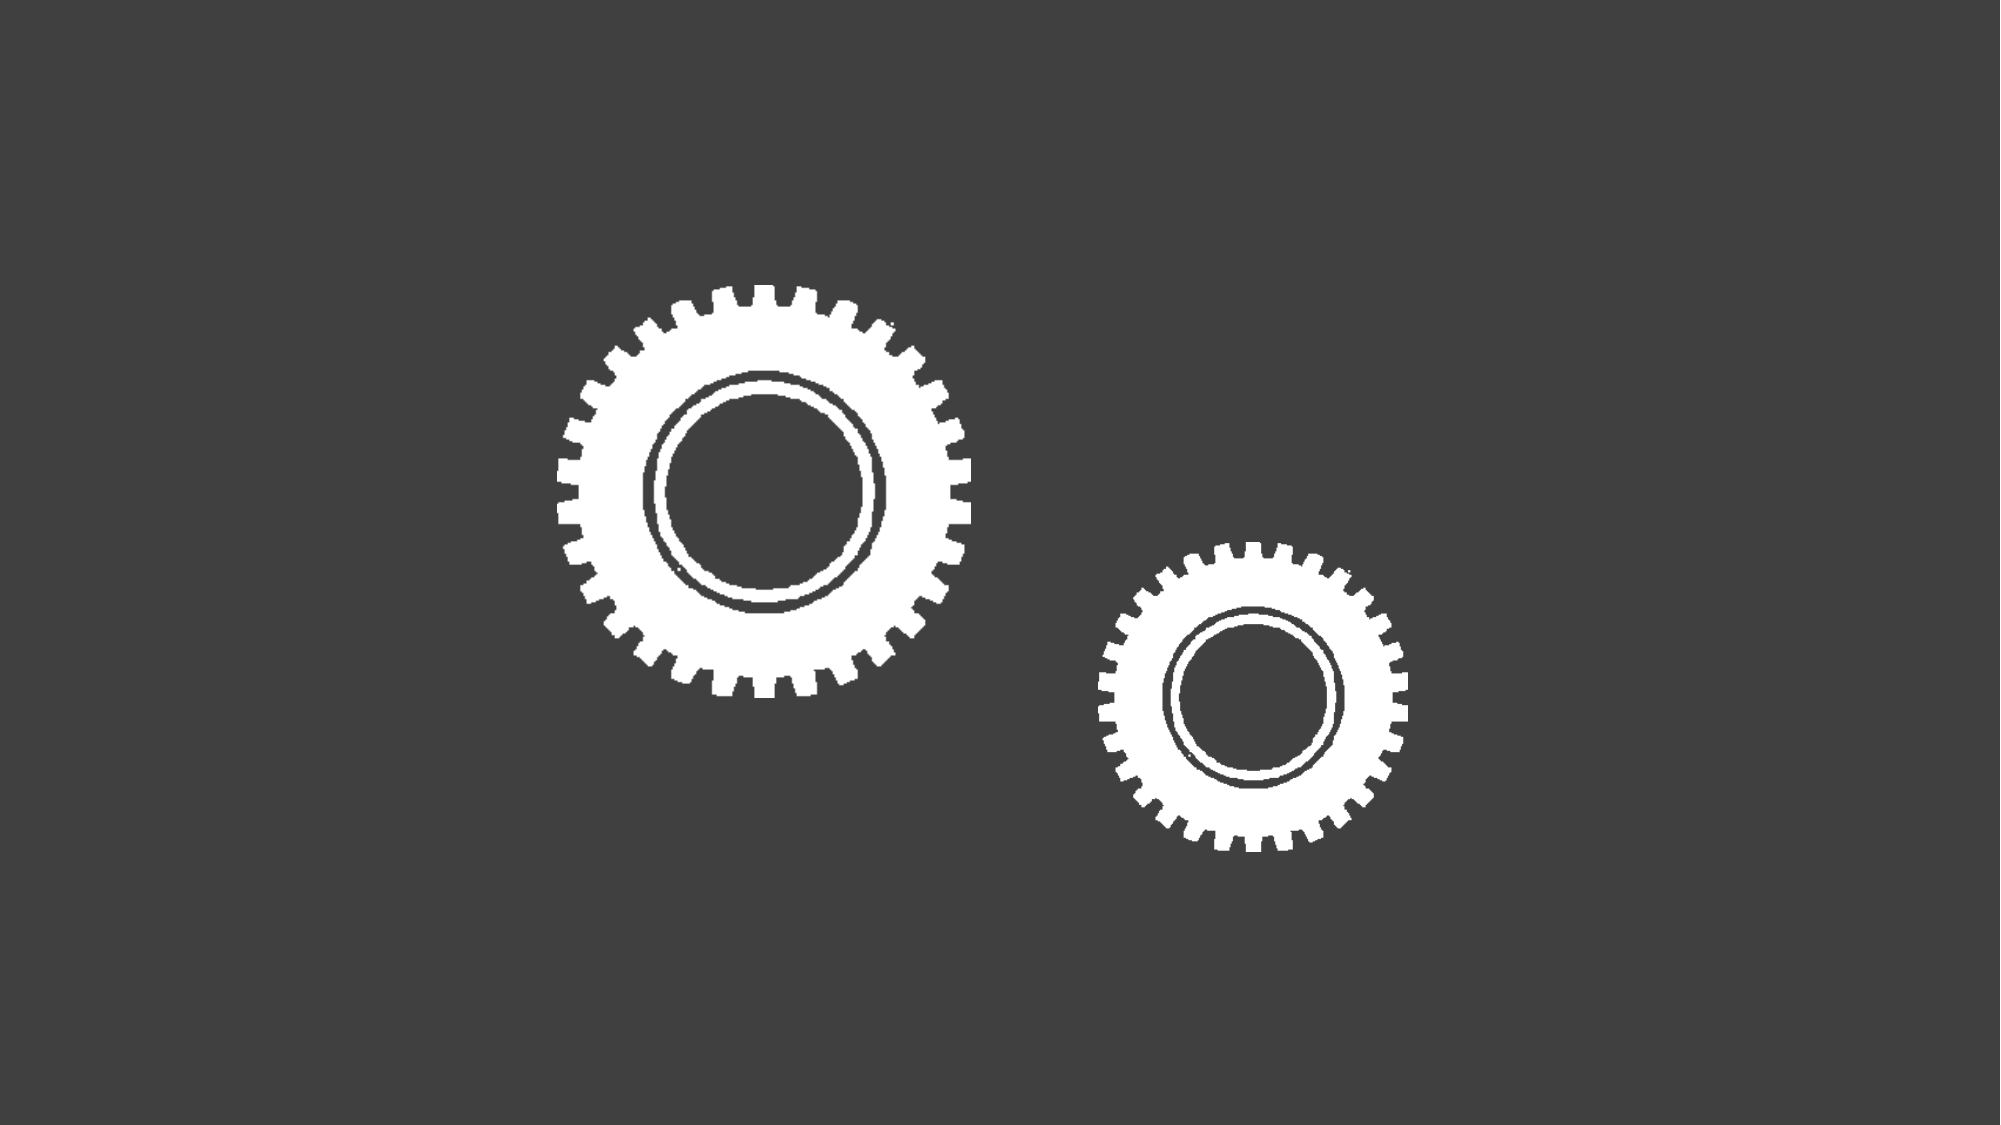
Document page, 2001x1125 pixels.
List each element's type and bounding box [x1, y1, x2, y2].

picture [1098, 542, 1408, 852]
picture [557, 285, 971, 698]
